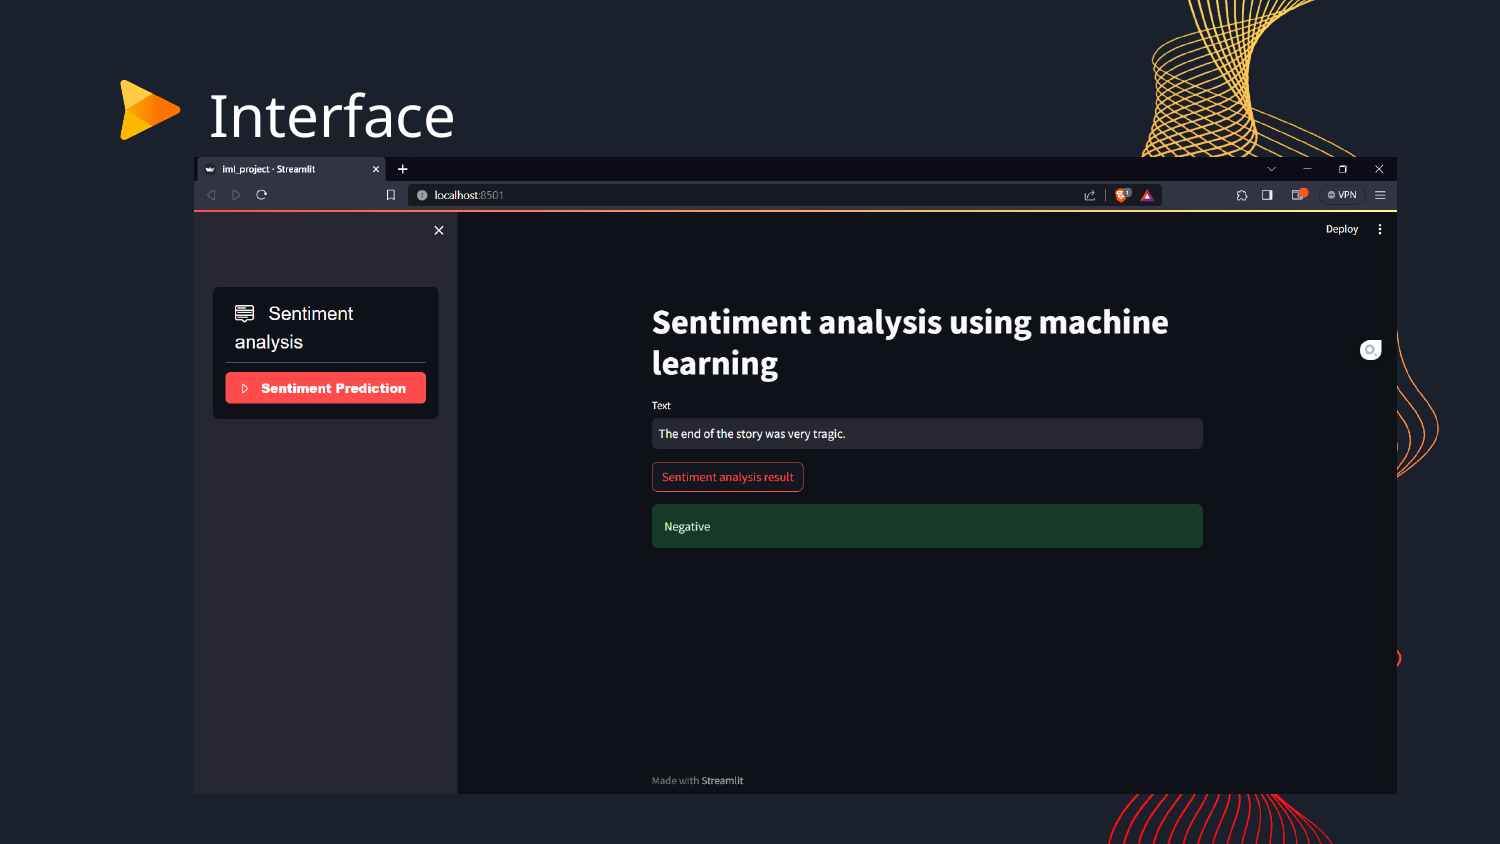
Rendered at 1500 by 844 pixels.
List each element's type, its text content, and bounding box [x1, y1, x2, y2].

title Interface [194, 72, 512, 156]
picture [119, 78, 181, 140]
picture [194, 0, 1483, 844]
